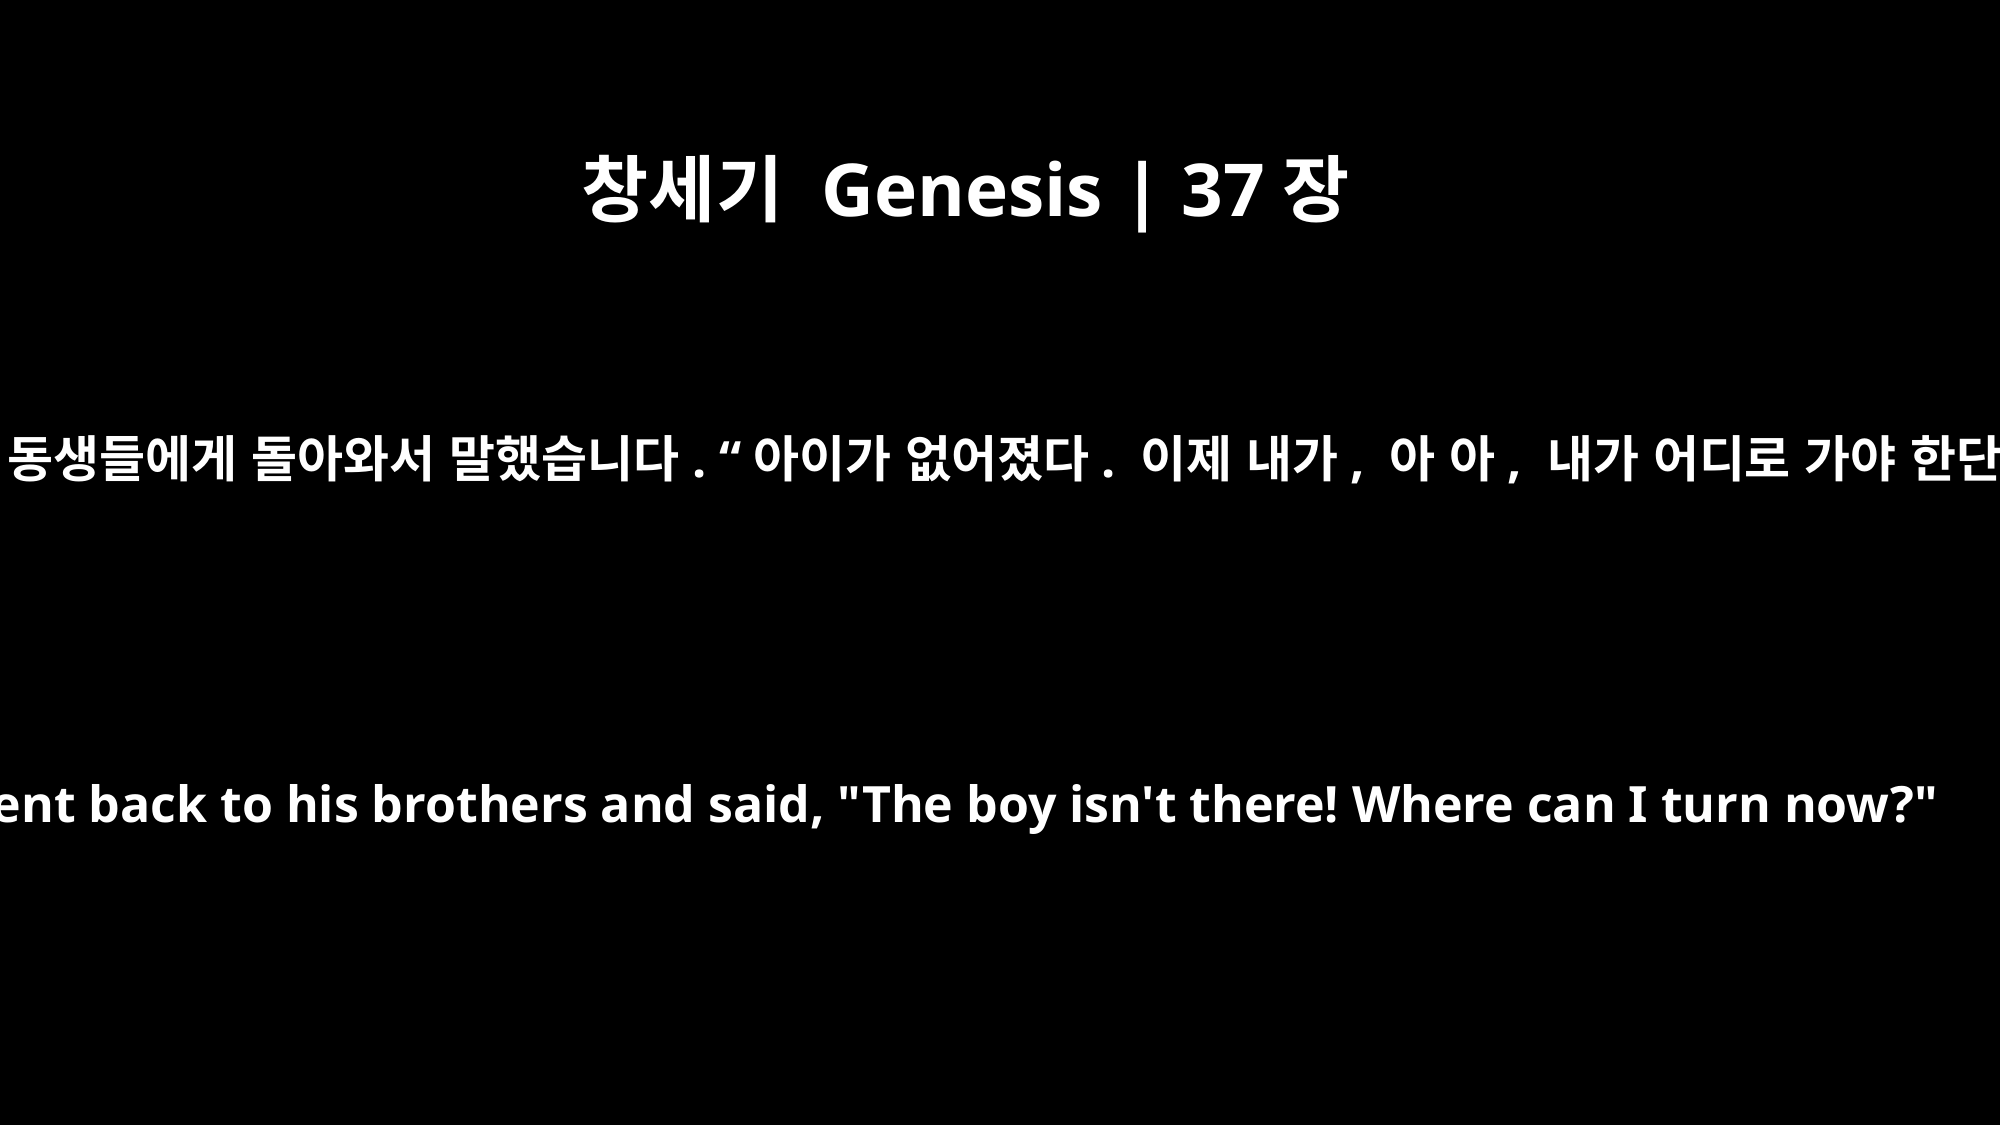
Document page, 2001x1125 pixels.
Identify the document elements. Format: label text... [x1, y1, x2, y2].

text_box 30 르우벤은 자기 동생들에게 돌아와서 말했습니다. “아이가 없어졌다. 이제 내가, 아 아, 내가 어디로 가야 한단 말이냐?” [0, 359, 2000, 495]
text_box 창세기 Genesis | 37장 [566, 136, 1365, 239]
text_box He went back to his brothers and said, "The boy isn't there! Where can I turn now?" [0, 764, 1954, 840]
